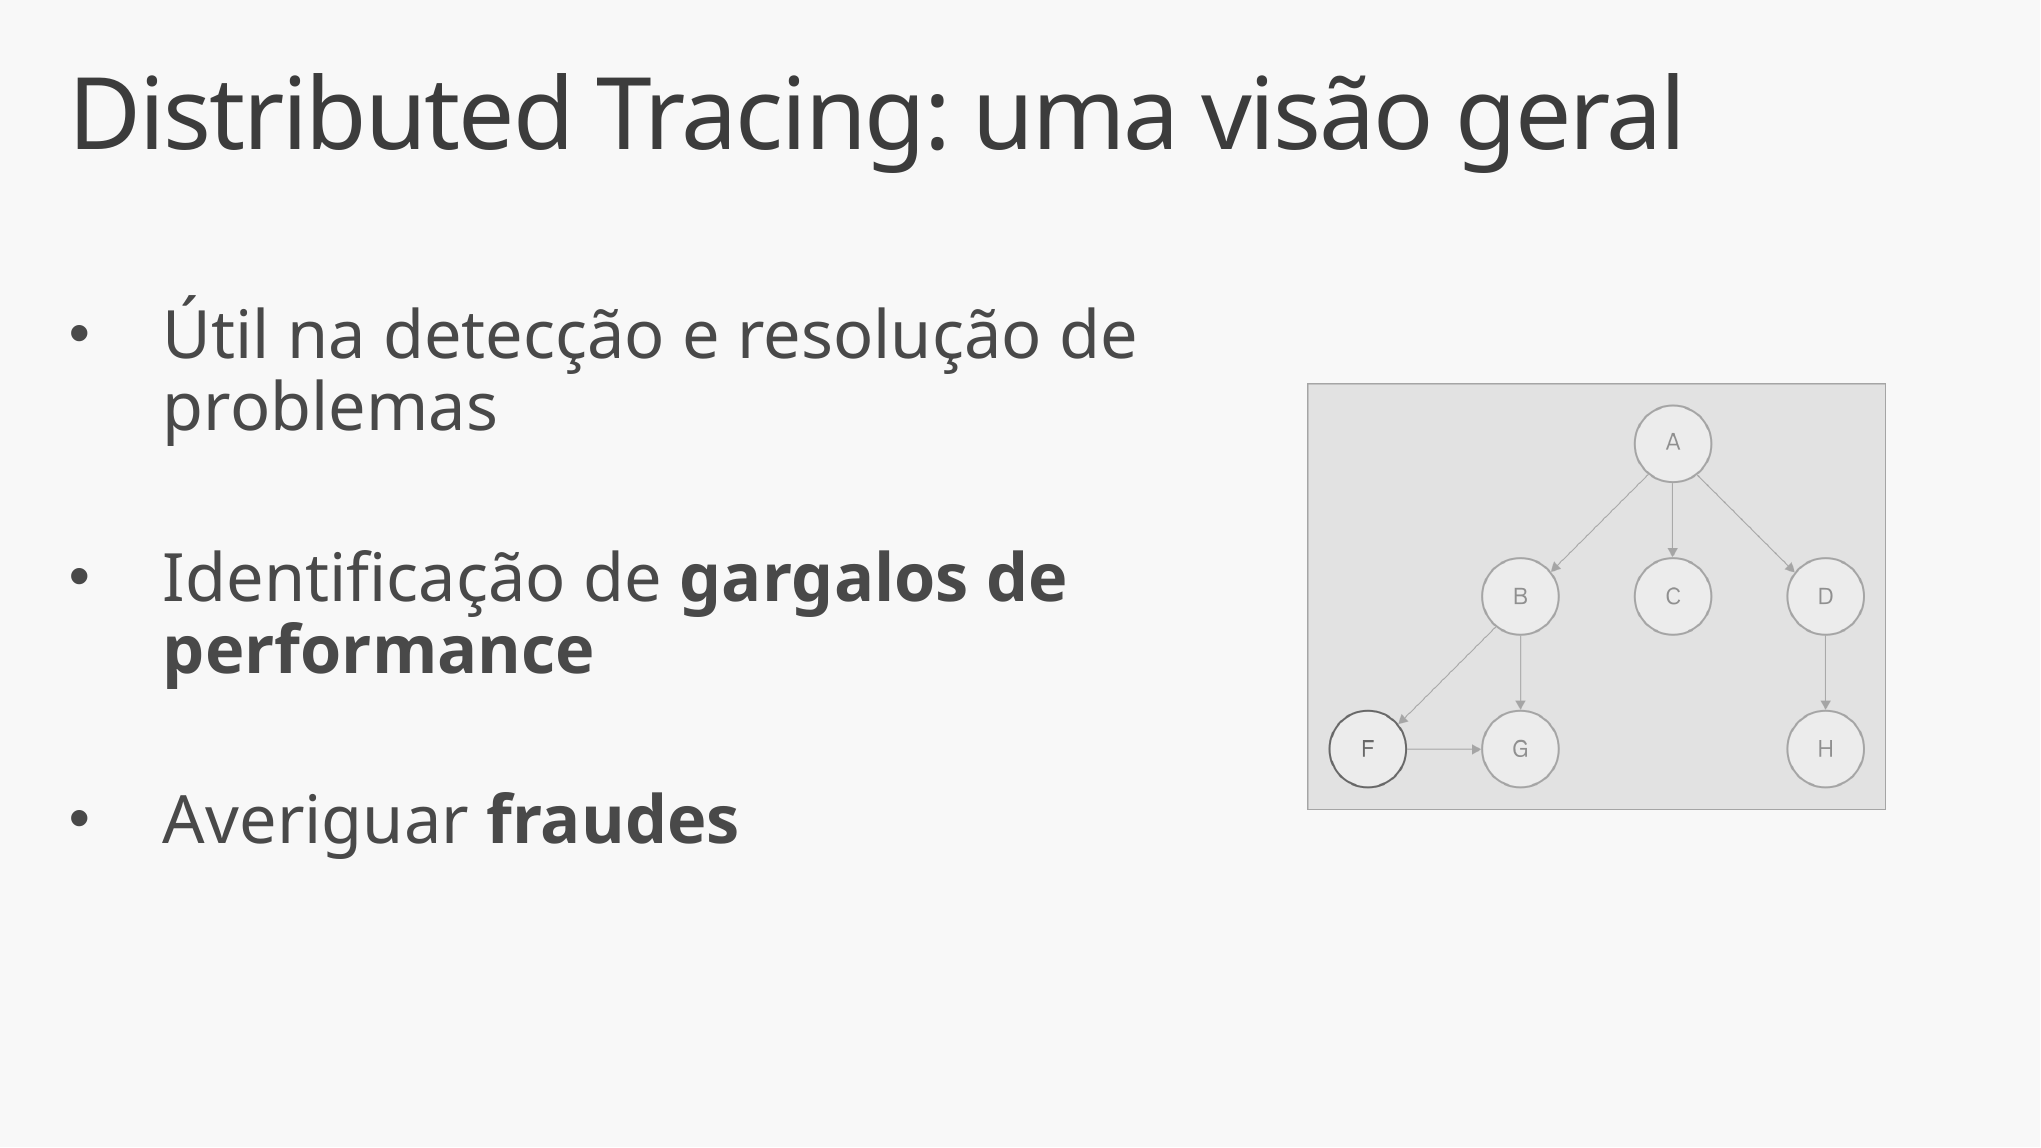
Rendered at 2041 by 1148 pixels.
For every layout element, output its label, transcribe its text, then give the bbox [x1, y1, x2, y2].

picture [1307, 383, 1886, 810]
title Distributed Tracing: uma visão geral [45, 48, 1996, 199]
list Útil na detecção e resolução de problemas Identificação de gargalos de performance Averiguar fraudes [45, 286, 1195, 890]
